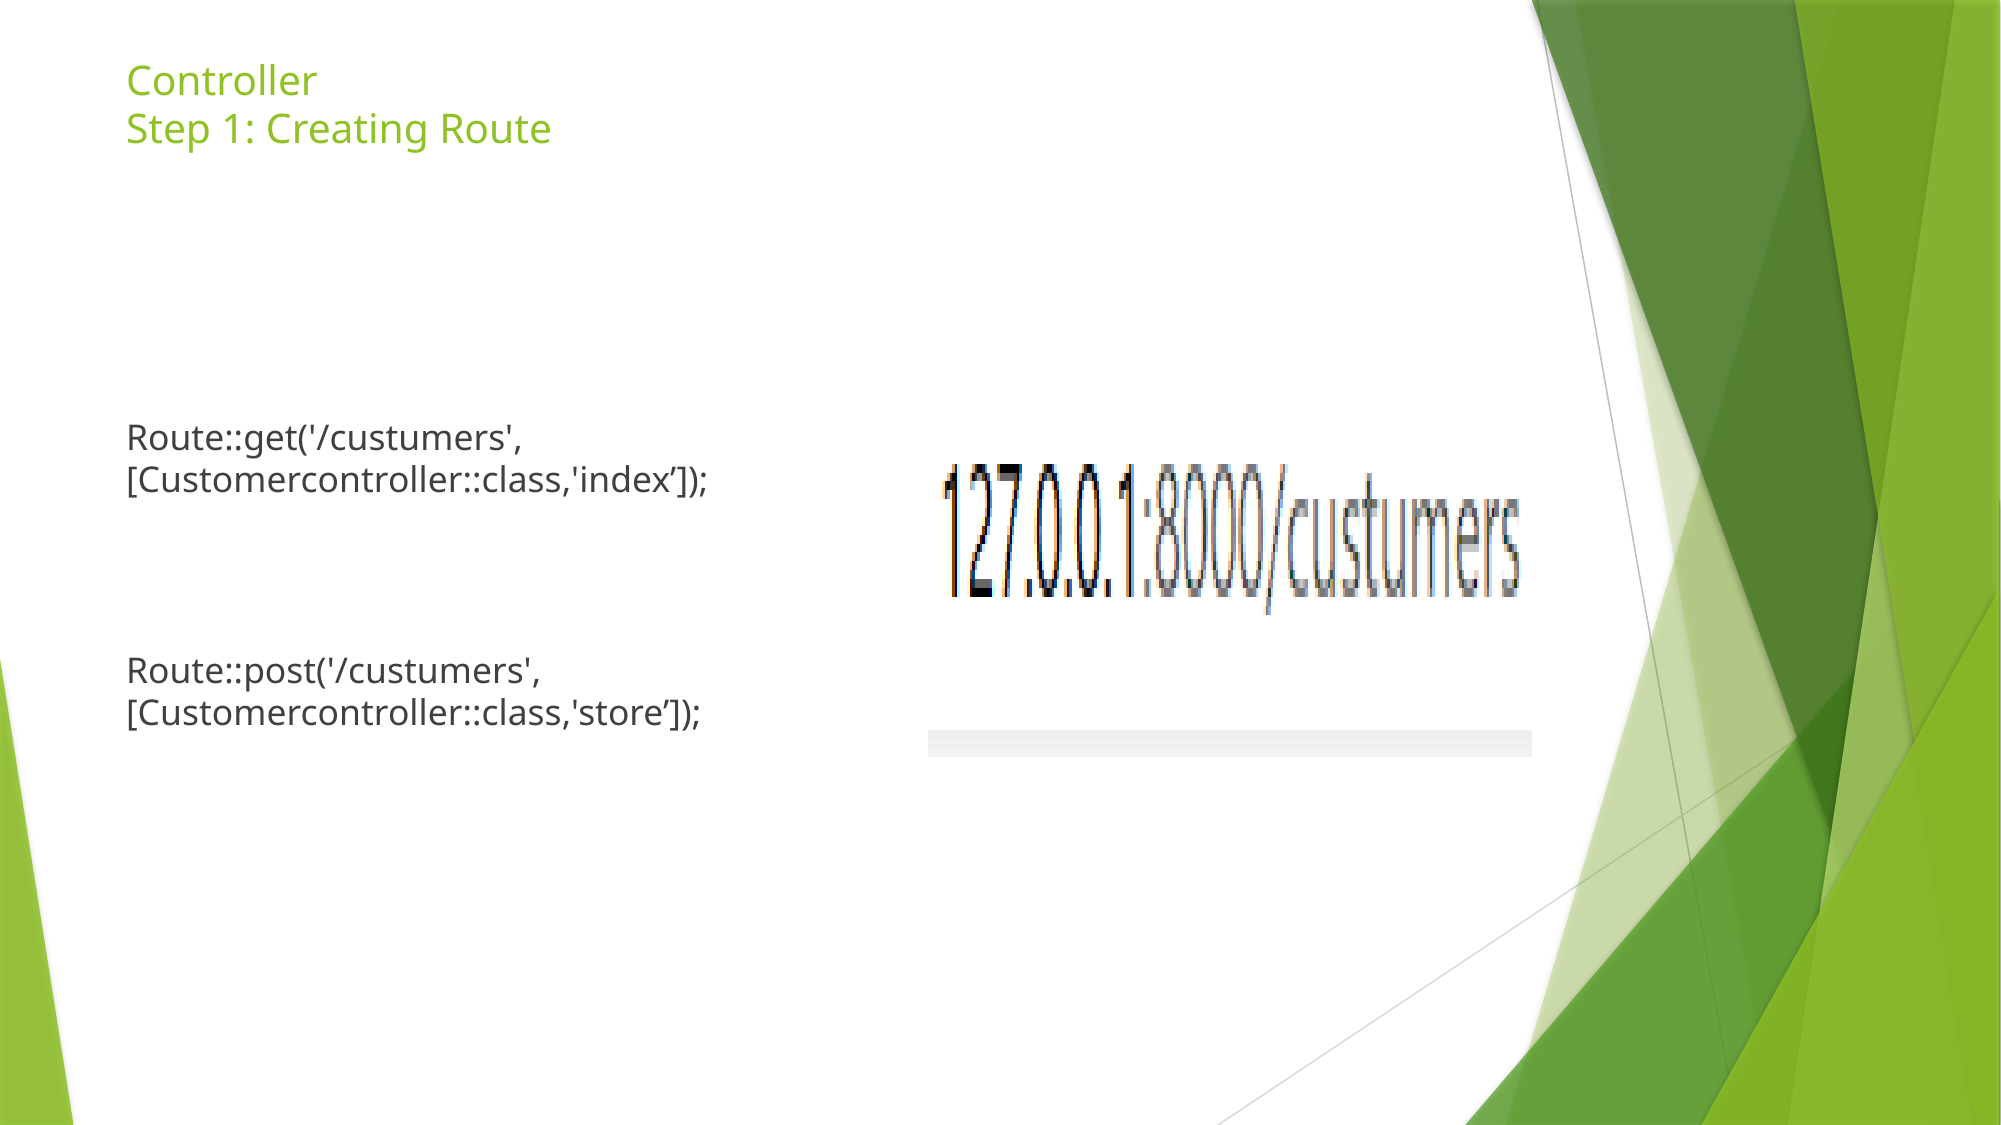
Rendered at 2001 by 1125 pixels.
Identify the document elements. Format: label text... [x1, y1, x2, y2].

title Controller Step 1: Creating Route [111, 45, 744, 160]
list Route::get('/custumers',[Customercontroller::class,'index’]); Route::post('/custumers',[Customercontroller::class,'store’]); [111, 407, 744, 1106]
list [928, 339, 1532, 757]
